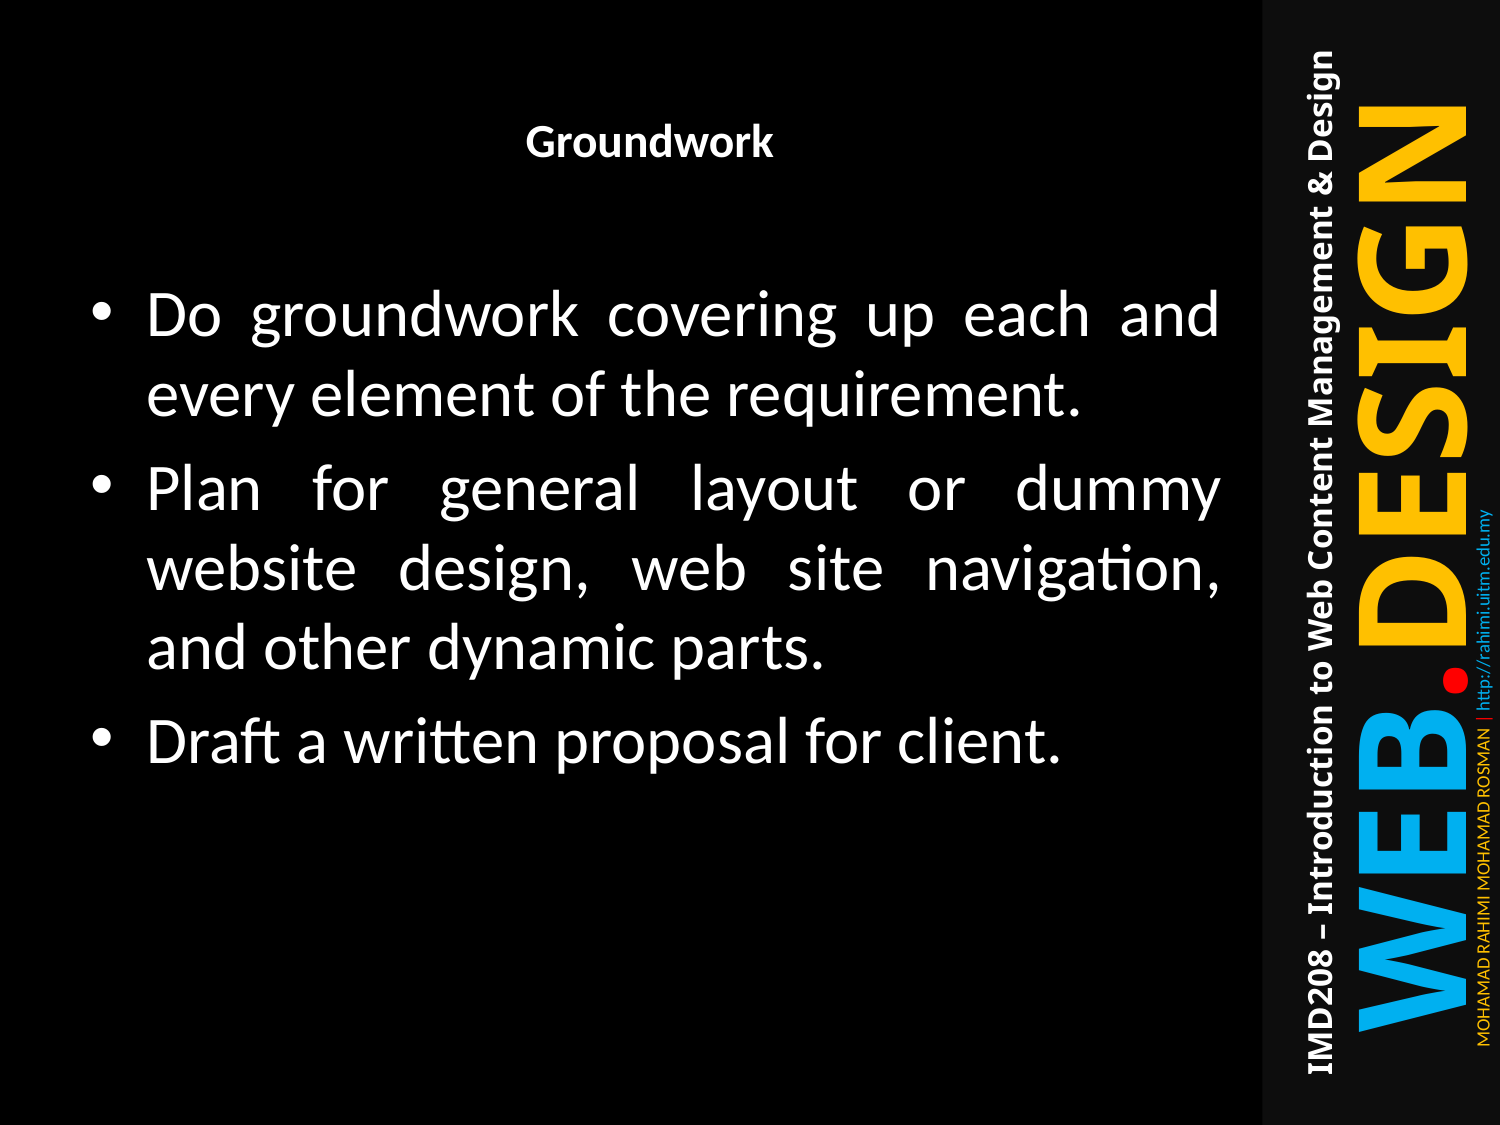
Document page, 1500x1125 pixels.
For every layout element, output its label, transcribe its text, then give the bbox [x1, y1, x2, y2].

list Do groundwork covering up each and every element of the requirement. Plan for general layout or dummy website design, web site navigation, and other dynamic parts. Draft a written proposal for client. [75, 262, 1238, 1005]
title Groundwork [75, 45, 1225, 233]
